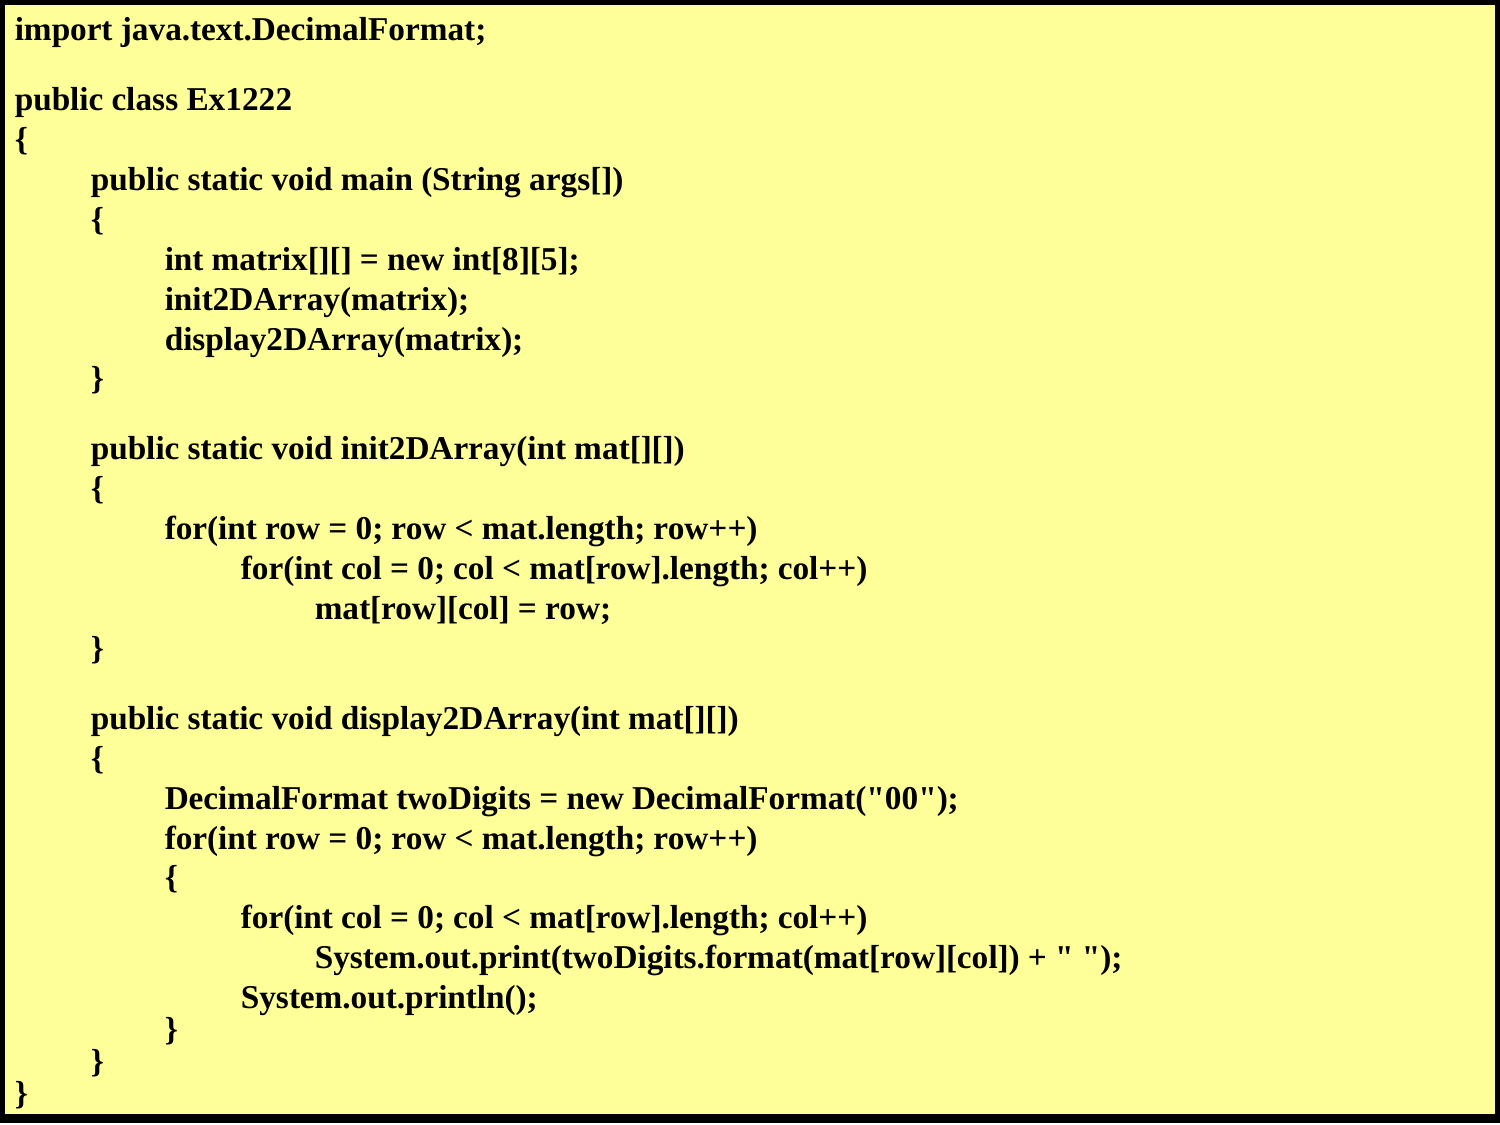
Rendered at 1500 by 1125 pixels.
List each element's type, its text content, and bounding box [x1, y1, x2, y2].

text_box import java.text.DecimalFormat; public class Ex1222 { public static void main (String args[]) { int matrix[][] = new int[8][5]; init2DArray(matrix); display2DArray(matrix); } public static void init2DArray(int mat[][]) { for(int row = 0; row < mat.length; row++) for(int col = 0; col < mat[row].length; col++) mat[row][col] = row; } public static void display2DArray(int mat[][]) { DecimalFormat twoDigits = new DecimalFormat("00"); for(int row = 0; row < mat.length; row++) { for(int col = 0; col < mat[row].length; col++) System.out.print(twoDigits.format(mat[row][col]) + " "); System.out.println(); } } } [0, 0, 1500, 1119]
